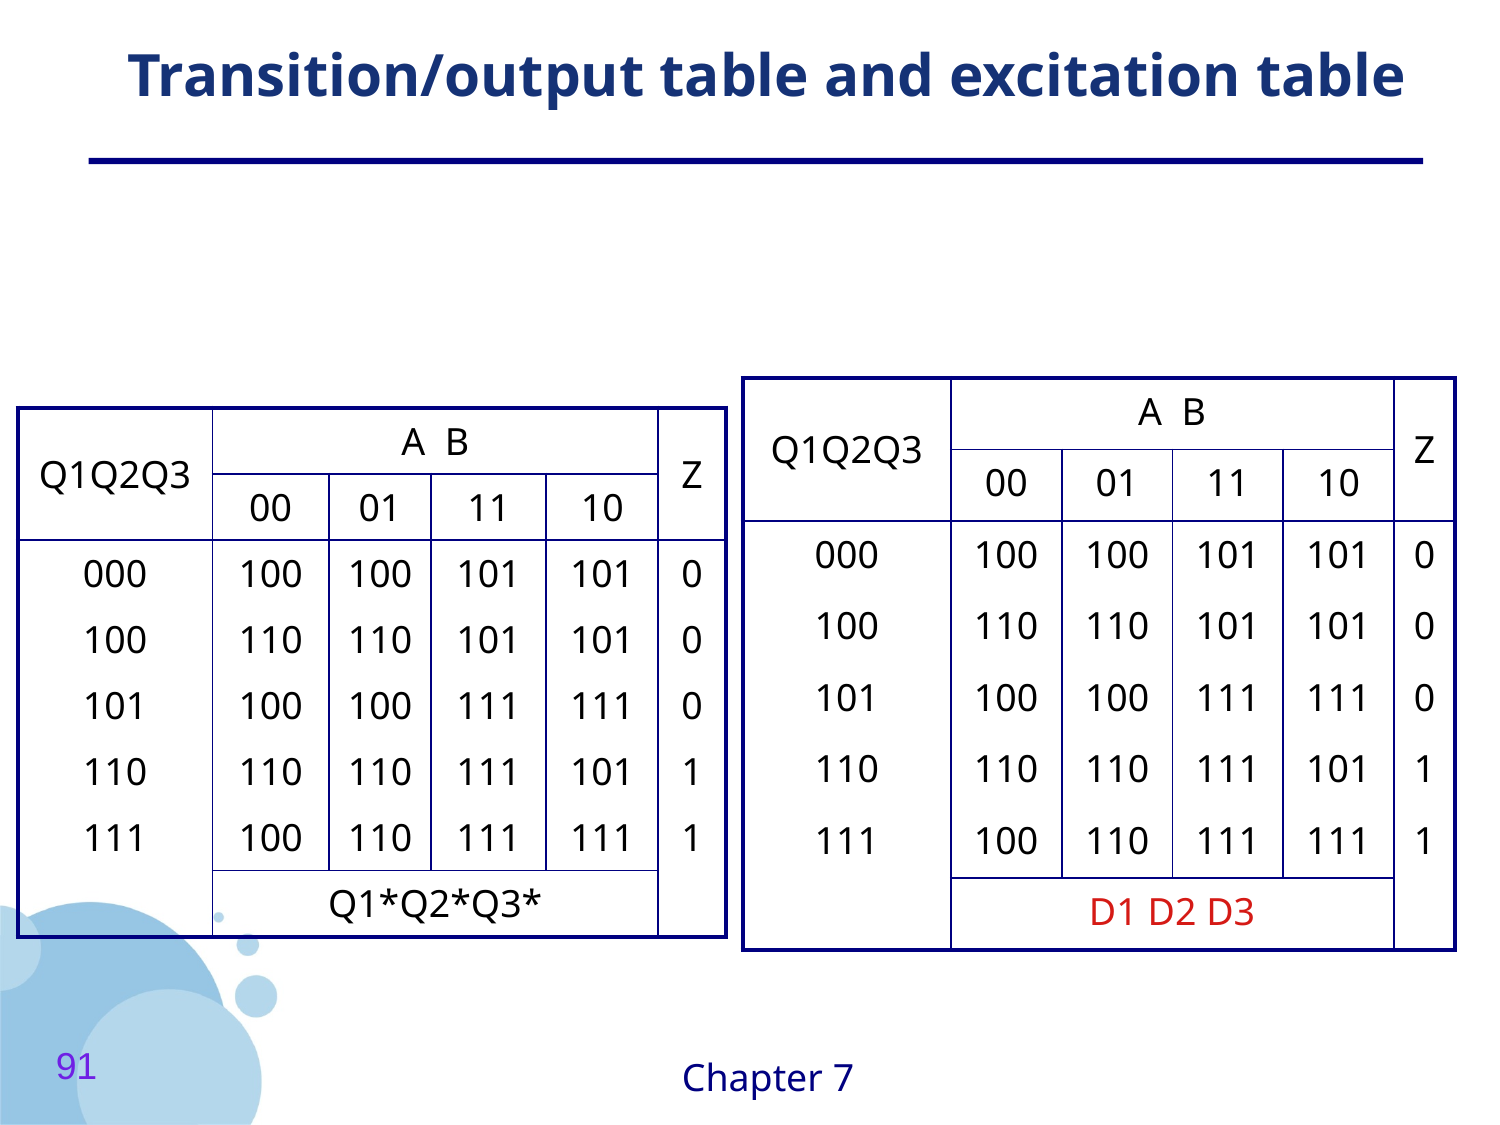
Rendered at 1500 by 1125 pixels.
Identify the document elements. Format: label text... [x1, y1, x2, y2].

table_cell 000 [745, 522, 950, 592]
table_cell [659, 870, 724, 935]
table_cell 0 [1395, 522, 1453, 592]
table_cell 1 [659, 804, 724, 870]
table_cell 110 [213, 738, 328, 804]
table_cell 000 [20, 541, 212, 606]
table_cell 110 [330, 738, 430, 804]
table_header A B [952, 380, 1393, 449]
table_cell 111 [745, 807, 950, 878]
table_cell D1 D2 D3 [952, 879, 1393, 948]
table_cell 110 [1063, 735, 1172, 807]
table_cell 111 [547, 672, 657, 738]
table_cell 111 [1284, 807, 1393, 877]
table_cell 110 [1063, 592, 1172, 664]
table_cell 100 [1063, 522, 1172, 592]
table_cell 111 [1173, 735, 1282, 807]
table_cell 0 [1395, 664, 1453, 735]
table_cell 01 [1063, 450, 1172, 520]
table_cell 01 [330, 475, 430, 539]
table_cell 111 [547, 804, 657, 870]
table_cell 100 [952, 807, 1061, 877]
table_cell 0 [659, 541, 724, 606]
table_cell 101 [1284, 522, 1393, 592]
table_cell 1 [1395, 807, 1453, 878]
table_cell 111 [20, 804, 212, 870]
table_cell 101 [432, 541, 545, 606]
table_cell 00 [213, 475, 328, 539]
table_header Z [659, 410, 724, 539]
table_cell 0 [1395, 592, 1453, 664]
table_cell 111 [432, 672, 545, 738]
table_cell 00 [952, 450, 1061, 520]
table_cell 100 [952, 664, 1061, 735]
table_header Q1Q2Q3 [745, 380, 950, 520]
table_cell 100 [20, 606, 212, 672]
table_cell 111 [1173, 664, 1282, 735]
table_cell 100 [1063, 664, 1172, 735]
table_cell 111 [1284, 664, 1393, 735]
table_cell 101 [745, 664, 950, 735]
table_cell 110 [213, 606, 328, 672]
table_cell 101 [1173, 522, 1282, 592]
table_cell 101 [20, 672, 212, 738]
table_cell 110 [745, 735, 950, 807]
table_cell 101 [1284, 592, 1393, 664]
table_cell 100 [213, 804, 328, 870]
table_cell 101 [1173, 592, 1282, 664]
table_header A B [213, 410, 657, 473]
table_cell 11 [1173, 450, 1282, 520]
table_cell 0 [659, 606, 724, 672]
table_cell [20, 870, 212, 935]
table_cell 100 [213, 541, 328, 606]
table_cell 101 [547, 606, 657, 672]
title Transition/output table and excitation table [112, 31, 1424, 149]
table_cell 111 [1173, 807, 1282, 877]
table_cell 110 [20, 738, 212, 804]
table_cell 11 [432, 475, 545, 539]
table_cell 101 [1284, 735, 1393, 807]
table_cell 110 [330, 804, 430, 870]
table_cell 111 [432, 804, 545, 870]
table_cell 1 [659, 738, 724, 804]
table_cell 100 [330, 672, 430, 738]
table_cell 101 [432, 606, 545, 672]
table_cell 110 [952, 735, 1061, 807]
table_cell 100 [213, 672, 328, 738]
table_cell Q1*Q2*Q3* [213, 871, 657, 935]
table_cell 101 [547, 738, 657, 804]
table_cell 10 [547, 475, 657, 539]
table_cell 111 [432, 738, 545, 804]
table_cell 101 [547, 541, 657, 606]
table_cell 0 [659, 672, 724, 738]
table_cell [1395, 878, 1453, 948]
table_cell 100 [745, 592, 950, 664]
table_cell 100 [330, 541, 430, 606]
table_header Z [1395, 380, 1453, 520]
picture [0, 880, 313, 1125]
table_cell 110 [1063, 807, 1172, 877]
table_header Q1Q2Q3 [20, 410, 212, 539]
table_cell 1 [1395, 735, 1453, 807]
table_cell 100 [952, 522, 1061, 592]
table_cell 10 [1284, 450, 1393, 520]
table_cell 110 [952, 592, 1061, 664]
table_cell 110 [330, 606, 430, 672]
table_cell [745, 878, 950, 948]
